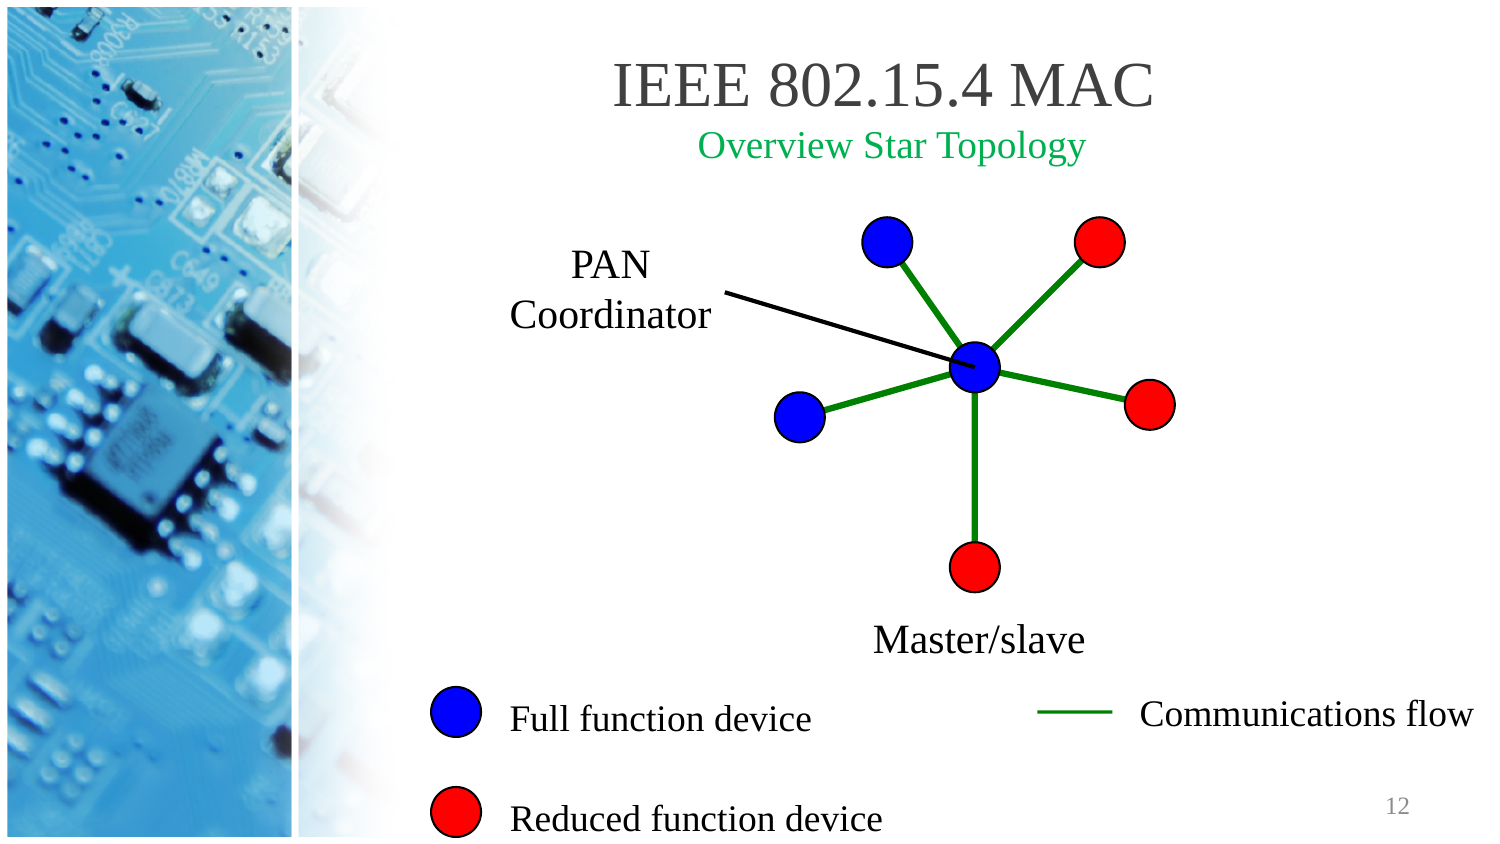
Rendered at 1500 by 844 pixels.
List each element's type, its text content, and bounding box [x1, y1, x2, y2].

text_box [774, 392, 825, 443]
picture [0, 0, 1500, 844]
text_box Master/slave [858, 604, 1101, 670]
text_box [1074, 217, 1125, 268]
text_box Full function device [494, 686, 828, 746]
title IEEE 802.15.4 MAC Overview Star Topology [360, 33, 1425, 175]
text_box [862, 217, 913, 268]
text_box [431, 686, 482, 737]
text_box Communications flow [1124, 681, 1490, 741]
text_box [949, 342, 1000, 393]
text_box Reduced function device [495, 786, 899, 844]
text_box [1124, 379, 1175, 430]
slide_number 12 [1074, 782, 1425, 827]
text_box PAN Coordinator [494, 229, 727, 345]
text_box [949, 542, 1000, 593]
text_box [431, 786, 482, 837]
